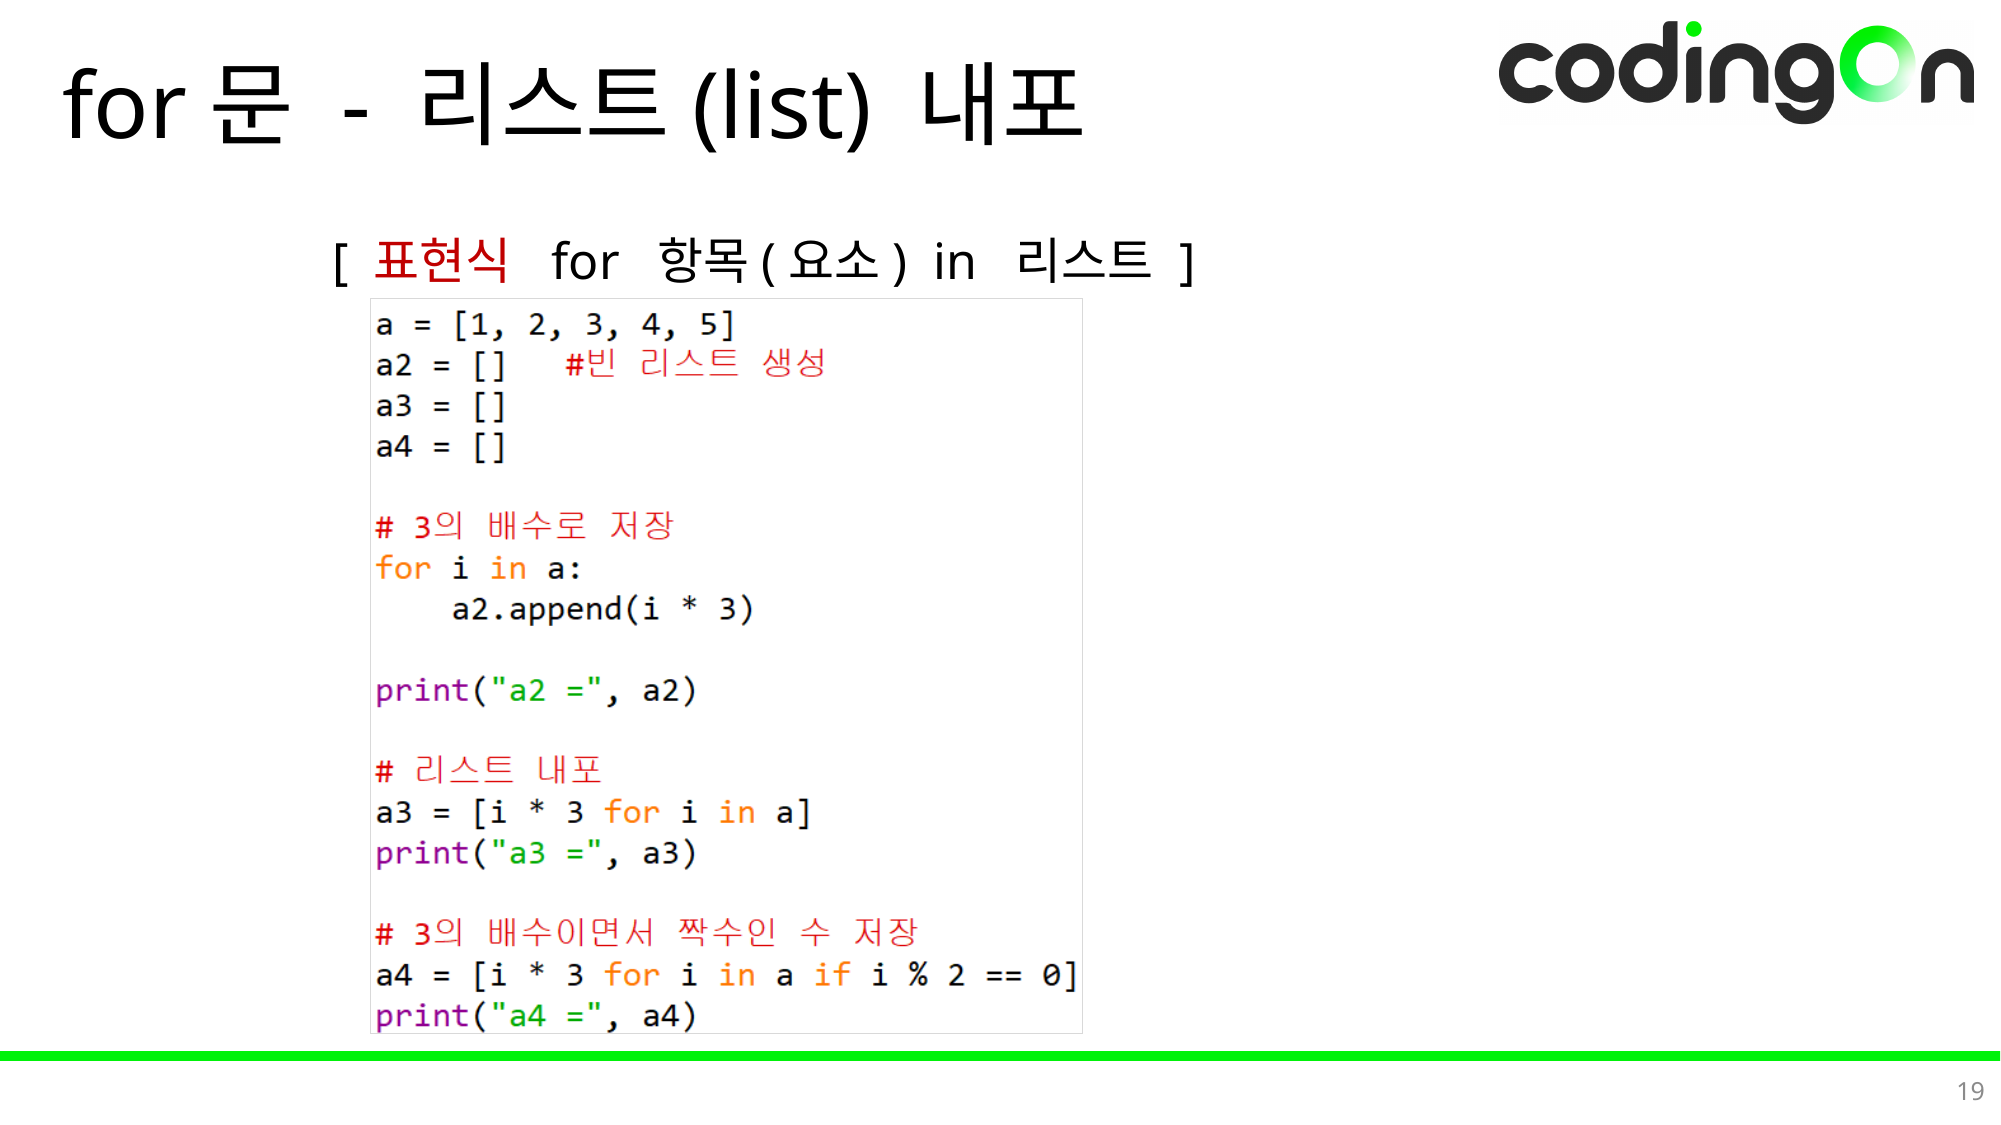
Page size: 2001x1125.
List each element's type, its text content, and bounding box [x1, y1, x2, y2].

slide_number 19 [1550, 1062, 2000, 1123]
picture [370, 298, 1083, 1034]
picture [1725, 20, 1974, 125]
text_box [ 표현식 for 항목(요소) in 리스트 ] [316, 192, 1225, 298]
title for문 - 리스트(list) 내포 [0, 0, 1725, 218]
